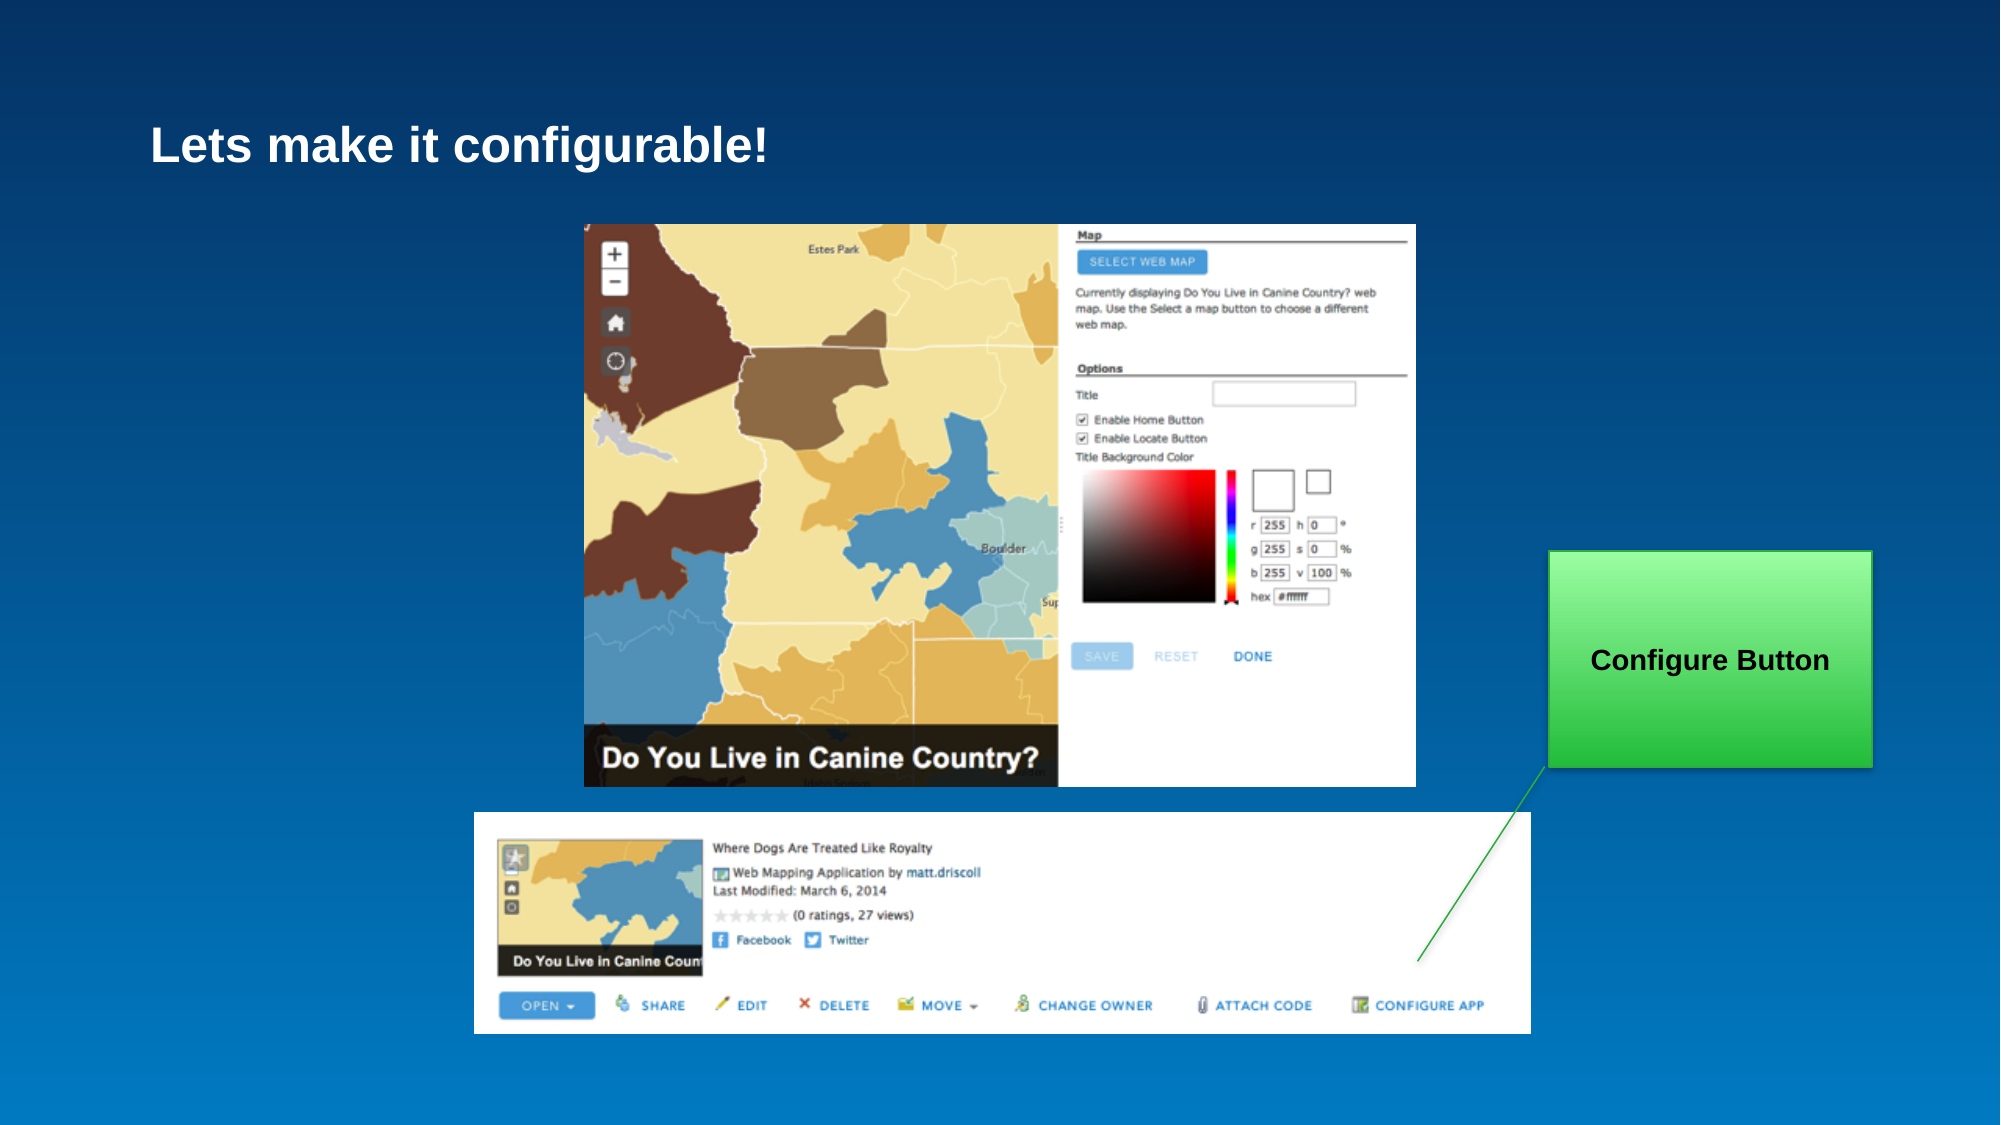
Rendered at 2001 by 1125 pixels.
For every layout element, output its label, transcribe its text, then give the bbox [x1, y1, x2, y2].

title Lets make it configurable! [150, 111, 1850, 173]
text_box Configure Button [1807, 550, 1873, 768]
picture [473, 811, 1532, 1035]
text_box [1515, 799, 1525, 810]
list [199, 224, 1801, 788]
